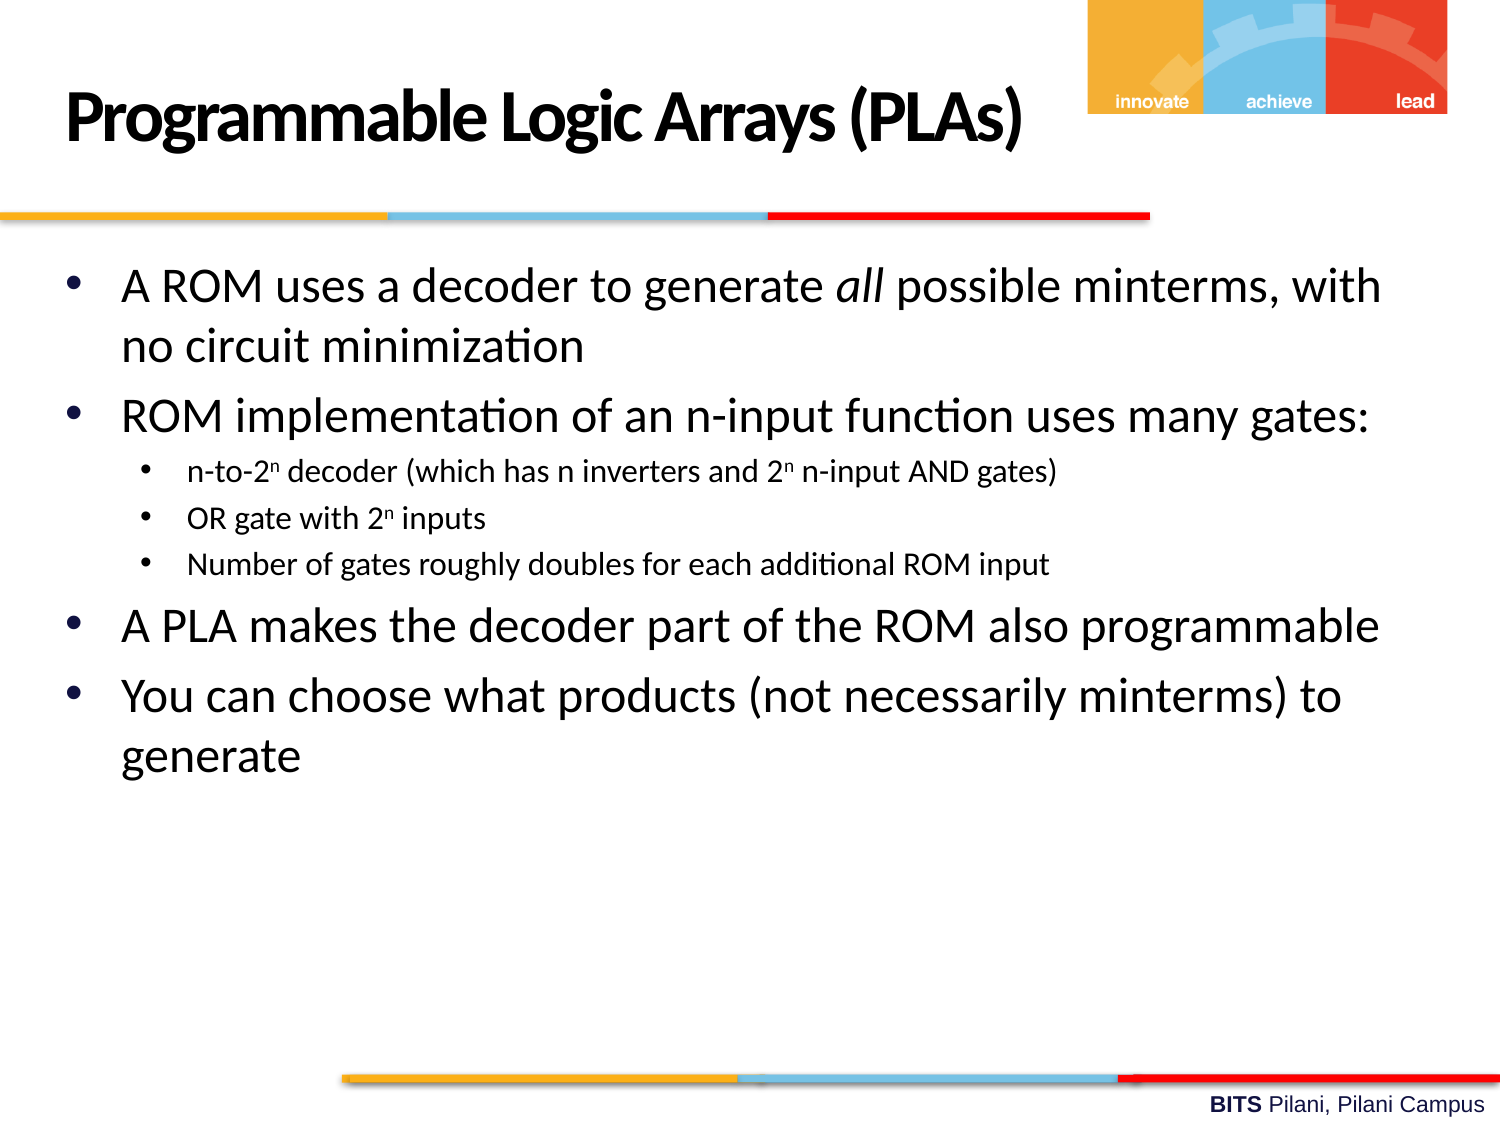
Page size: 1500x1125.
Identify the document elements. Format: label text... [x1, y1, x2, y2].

list Programmable Logic Arrays (PLAs) [50, 24, 1088, 213]
picture [1087, 0, 1448, 114]
list A ROM uses a decoder to generate all possible minterms, with no circuit minimization ROM implementation of an n-input function uses many gates: n-to-2n decoder (which has n inverters and 2n n-input AND gates) OR gate with 2n inputs Number of gates roughly doubles for each additional ROM input A PLA makes the decoder part of the ROM also programmable You can choose what products (not necessarily minterms) to generate [50, 245, 1400, 988]
